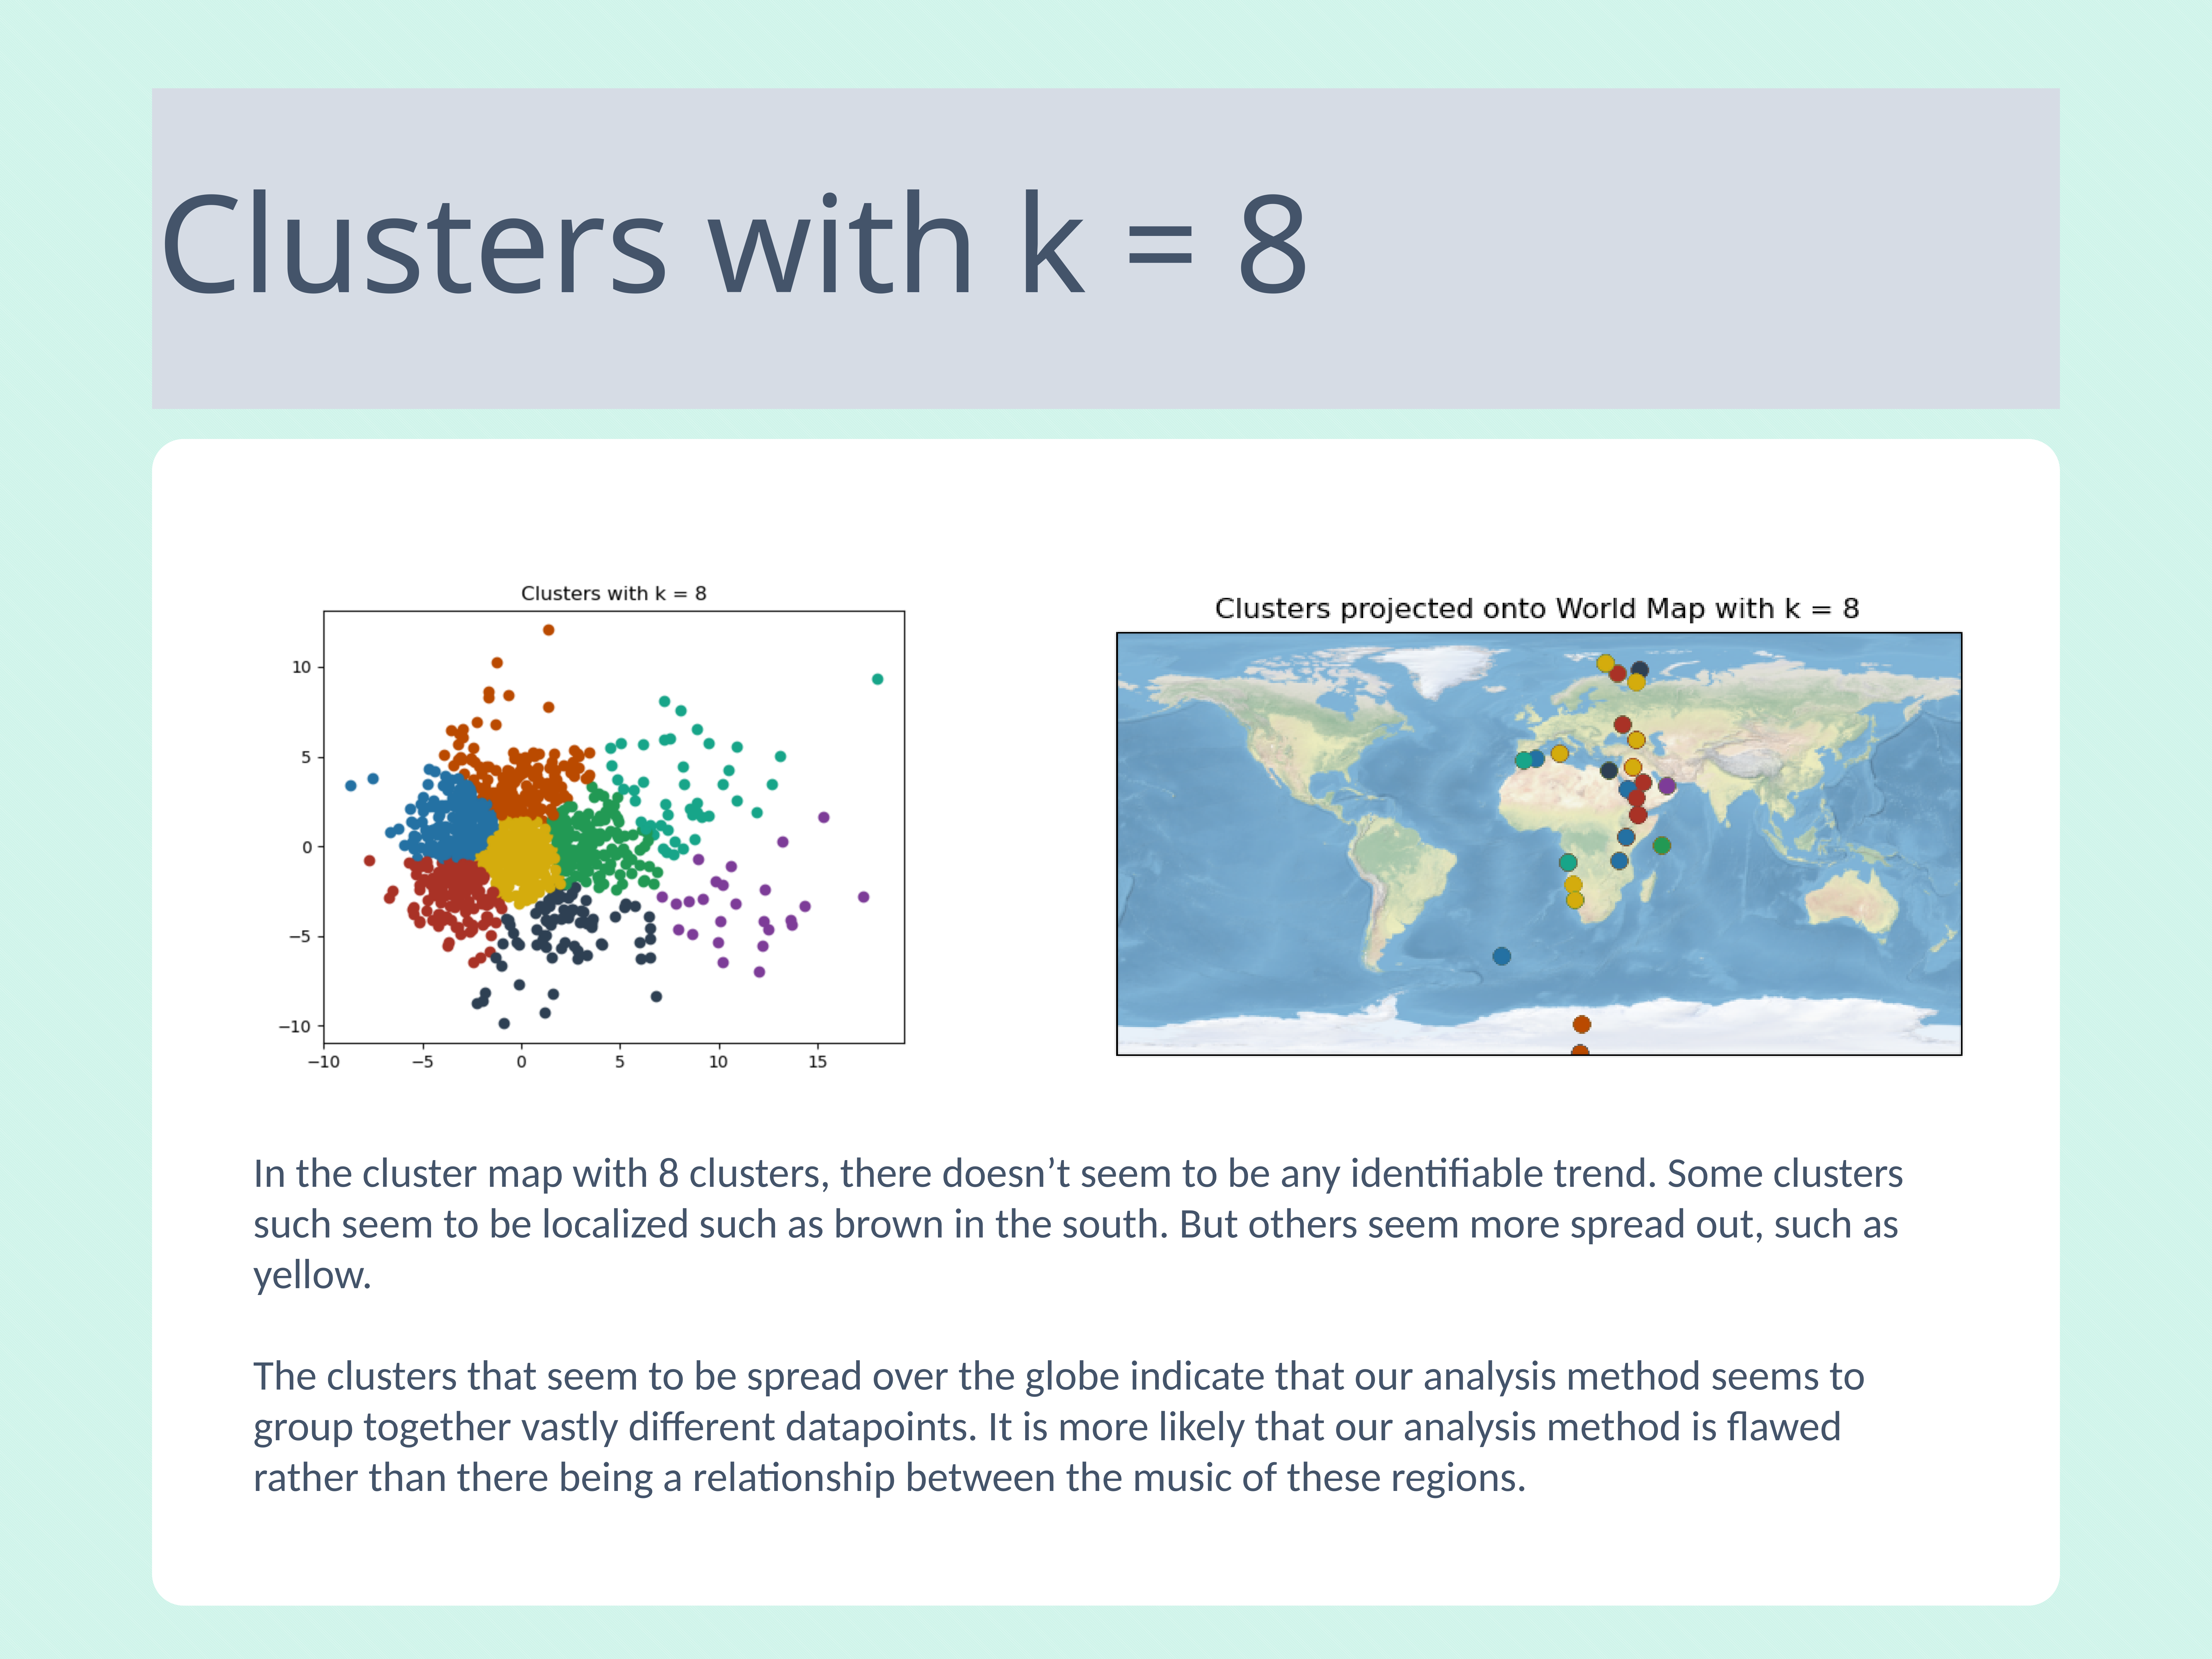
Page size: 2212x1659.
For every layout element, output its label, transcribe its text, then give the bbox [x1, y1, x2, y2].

text_box In the cluster map with 8 clusters, there doesn’t seem to be any identifiable trend. Some clusters such seem to be localized such as brown in the south. But others seem more spread out, such as yellow. The clusters that seem to be spread over the globe indicate that our analysis method seems to group together vastly different datapoints. It is more likely that our analysis method is flawed rather than there being a relationship between the music of these regions. [249, 1142, 1963, 1617]
picture [230, 543, 979, 1105]
text_box [151, 438, 2060, 1606]
title Clusters with k = 8 [152, 88, 2060, 409]
picture [980, 543, 1982, 1105]
